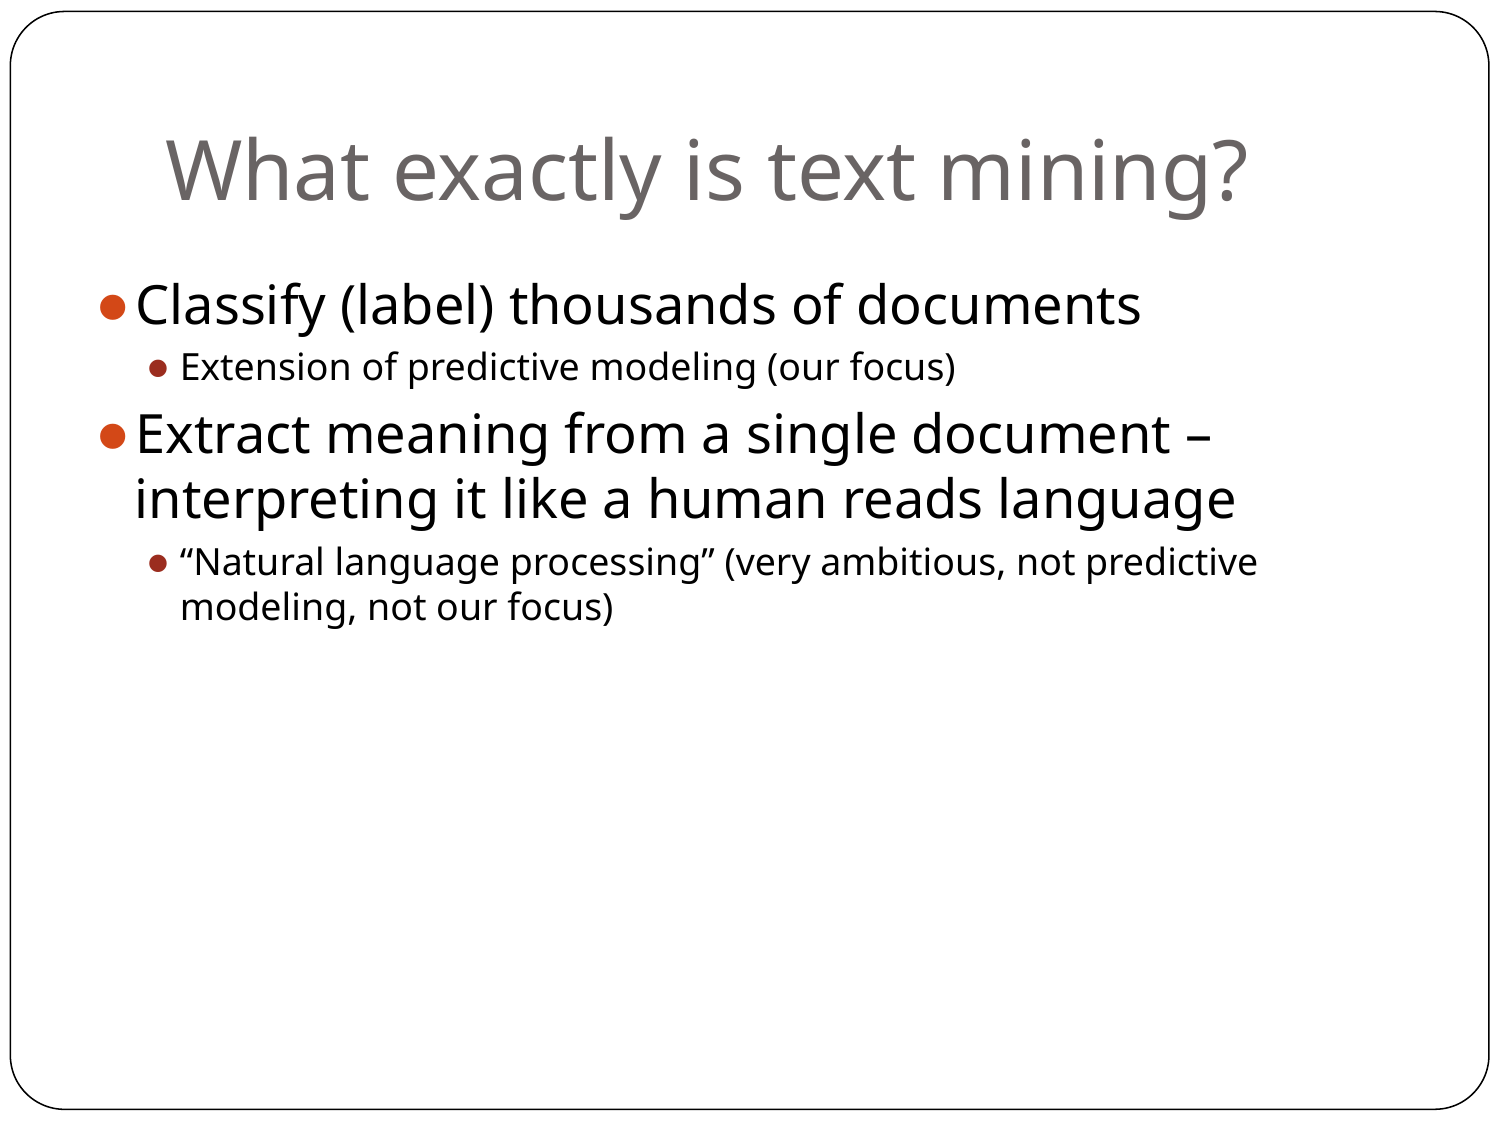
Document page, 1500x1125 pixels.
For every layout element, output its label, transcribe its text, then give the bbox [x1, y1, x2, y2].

title What exactly is text mining? [150, 45, 1425, 233]
list Classify (label) thousands of documents Extension of predictive modeling (our focus) Extract meaning from a single document – interpreting it like a human reads language “Natural language processing” (very ambitious, not predictive modeling, not our focus) [75, 262, 1425, 763]
